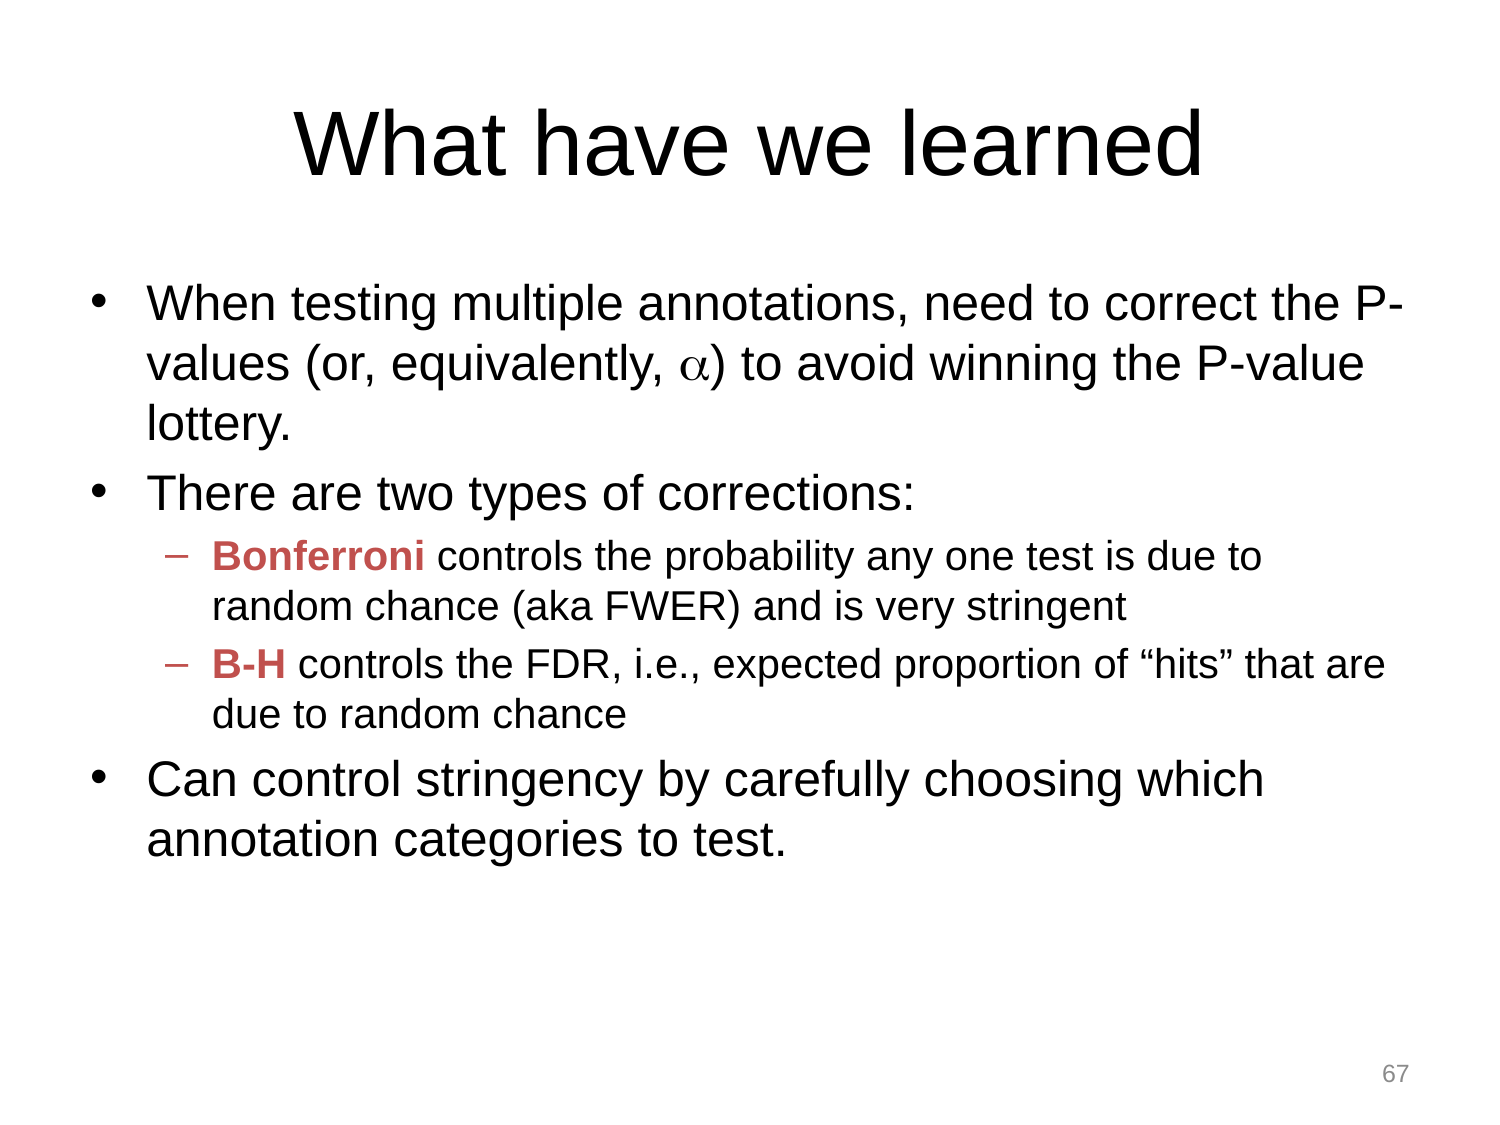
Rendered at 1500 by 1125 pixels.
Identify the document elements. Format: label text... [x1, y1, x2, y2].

list When testing multiple annotations, need to correct the P-values (or, equivalently, a) to avoid winning the P-value lottery. There are two types of corrections: Bonferroni controls the probability any one test is due to random chance (aka FWER) and is very stringent B-H controls the FDR, i.e., expected proportion of “hits” that are due to random chance Can control stringency by carefully choosing which annotation categories to test. [75, 262, 1425, 1005]
slide_number 67 [1074, 1042, 1425, 1103]
title What have we learned [75, 45, 1425, 233]
